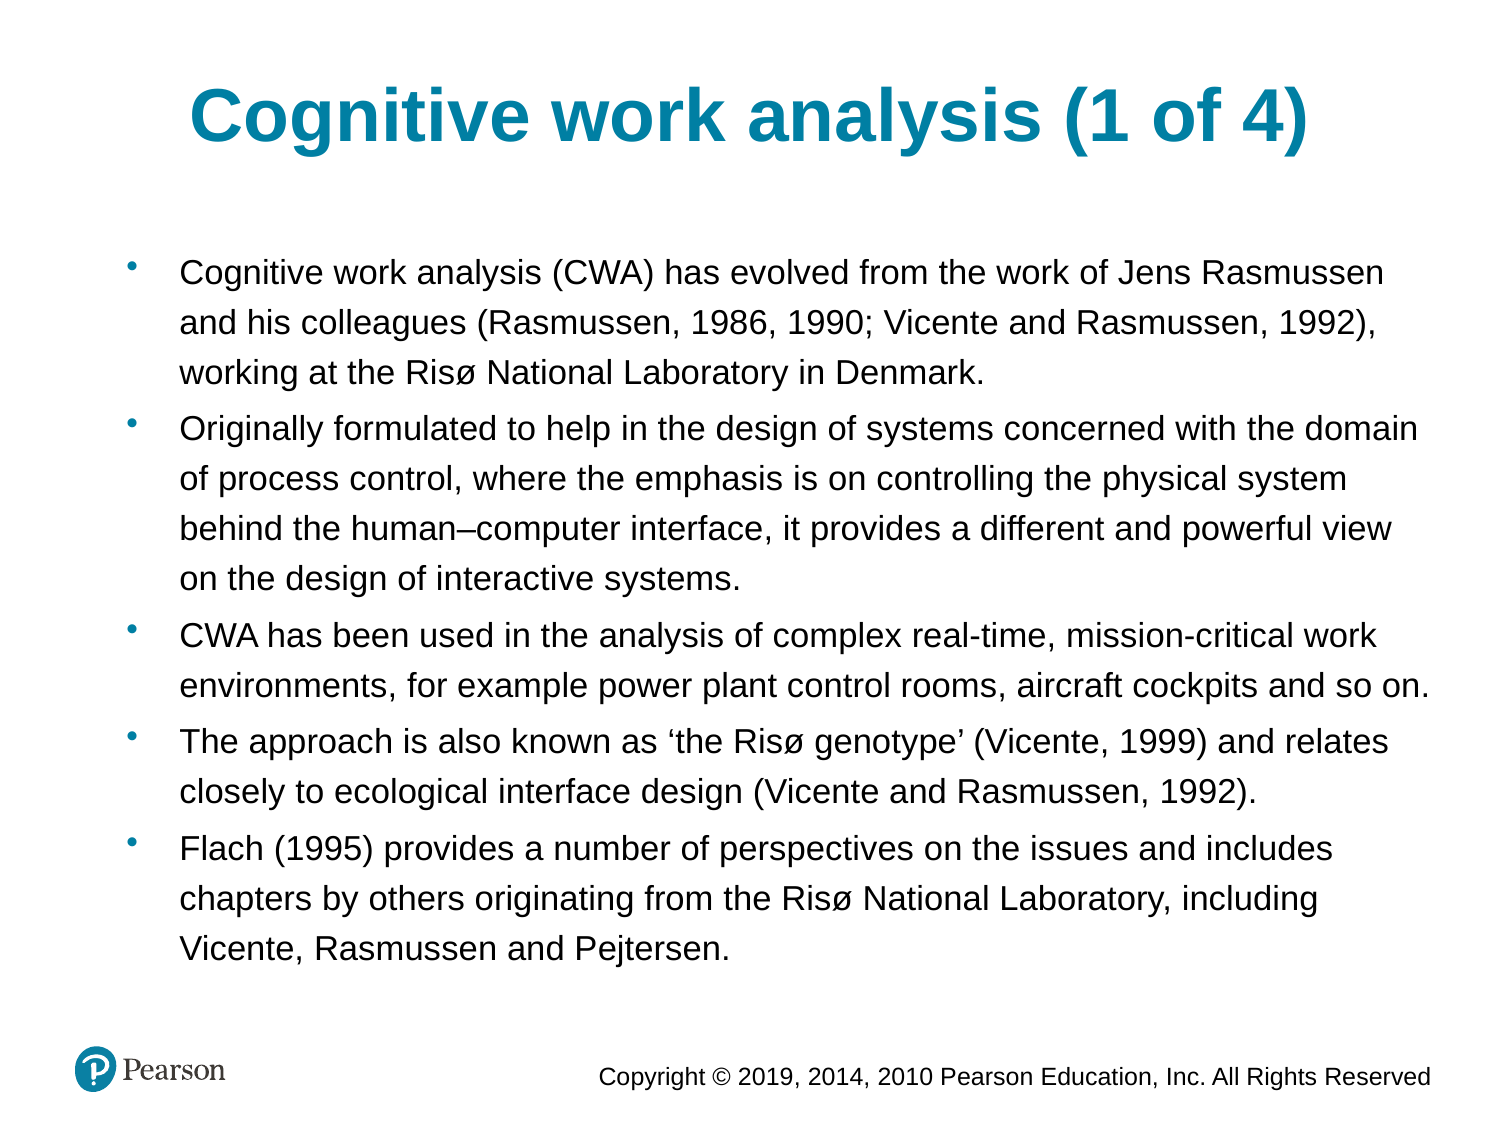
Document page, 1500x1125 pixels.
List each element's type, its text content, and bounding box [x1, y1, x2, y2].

list Cognitive work analysis (CWA) has evolved from the work of Jens Rasmussen and his colleagues (Rasmussen, 1986, 1990; Vicente and Rasmussen, 1992), working at the Risø National Laboratory in Denmark. Originally formulated to help in the design of systems concerned with the domain of process control, where the emphasis is on controlling the physical system behind the human–computer interface, it provides a different and powerful view on the design of interactive systems. CWA has been used in the analysis of complex real-time, mission-critical work environments, for example power plant control rooms, aircraft cockpits and so on. The approach is also known as ‘the Risø genotype’ (Vicente, 1999) and relates closely to ecological interface design (Vicente and Rasmussen, 1992). Flach (1995) provides a number of perspectives on the issues and includes chapters by others originating from the Risø National Laboratory, including Vicente, Rasmussen and Pejtersen. [111, 234, 1453, 1020]
title Cognitive work analysis (1 of 4) [103, 59, 1397, 164]
